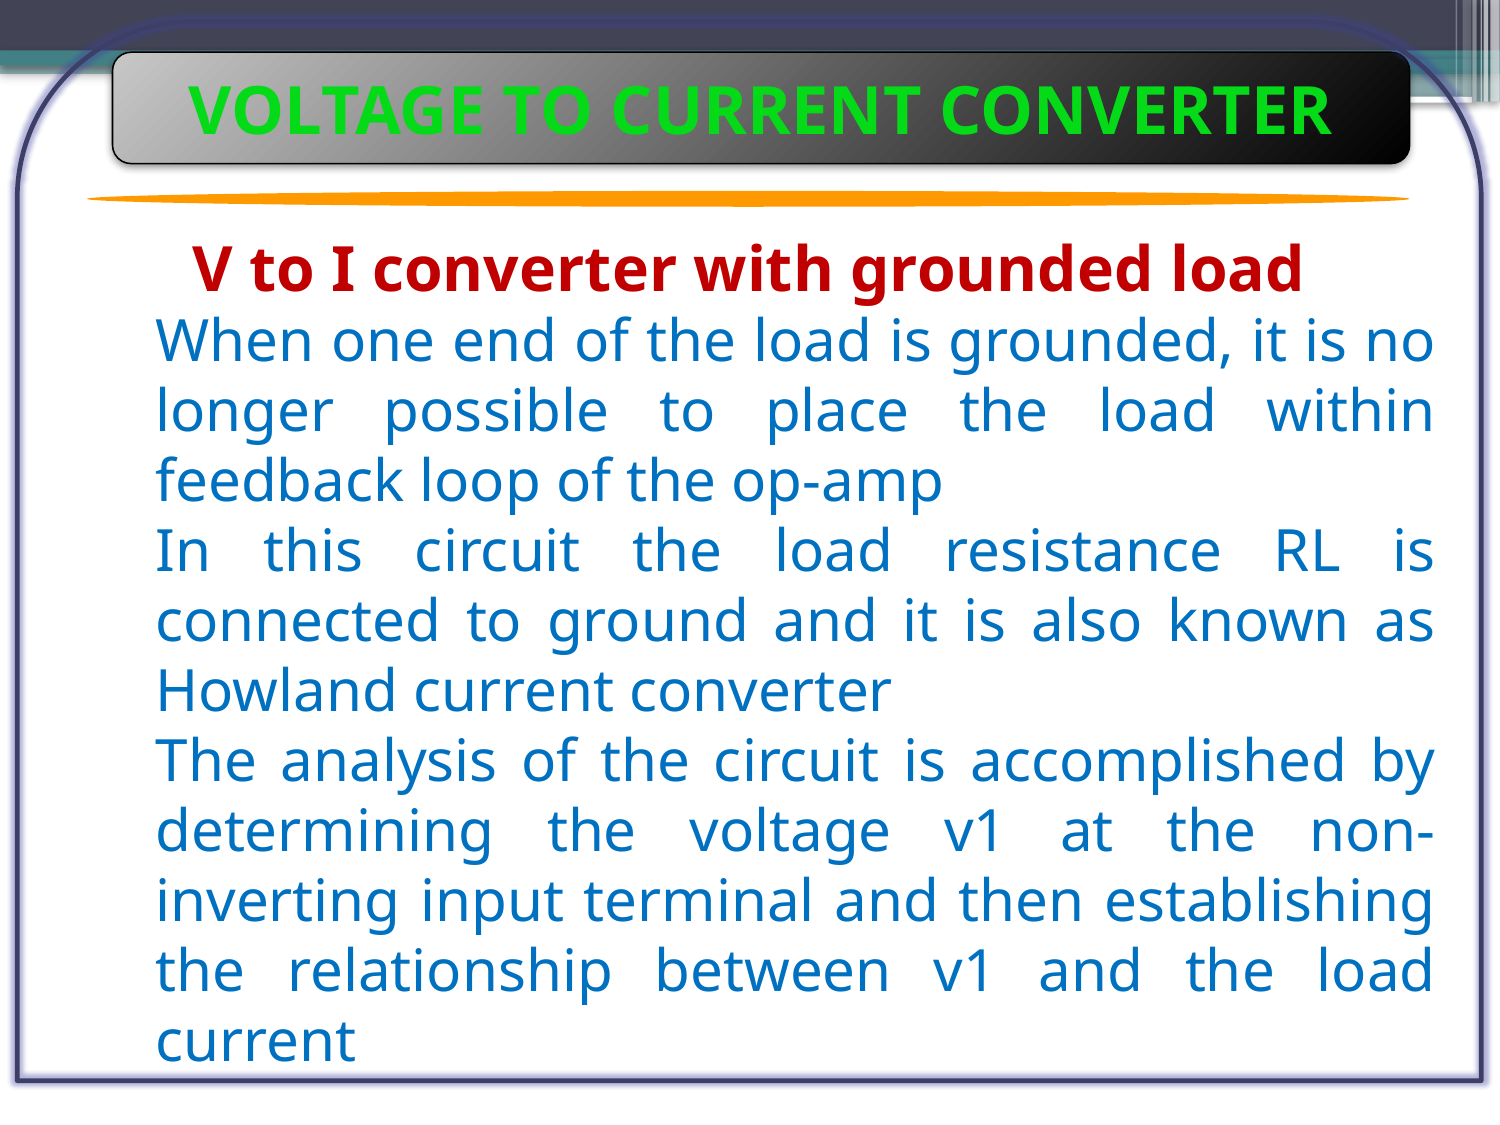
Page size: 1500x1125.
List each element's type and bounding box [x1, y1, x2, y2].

text_box [15, 19, 1483, 1083]
